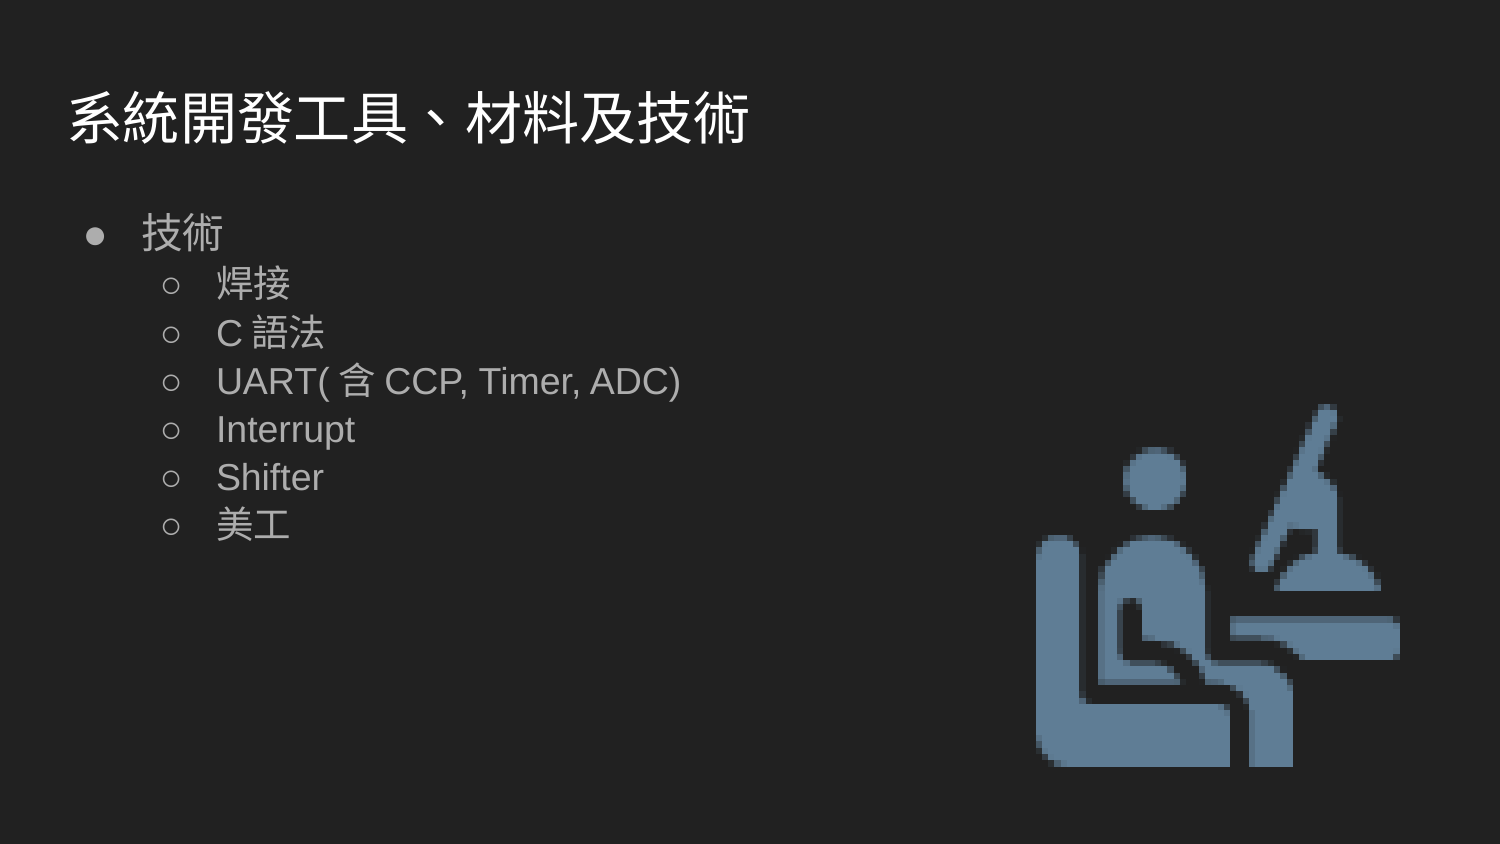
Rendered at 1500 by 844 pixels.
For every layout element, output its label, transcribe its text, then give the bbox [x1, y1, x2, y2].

picture [1036, 404, 1400, 768]
title 系統開發工具、材料及技術 [51, 72, 1449, 167]
list 技術 焊接 C語法 UART(含CCP, Timer, ADC) Interrupt Shifter 美工 [51, 189, 1449, 750]
